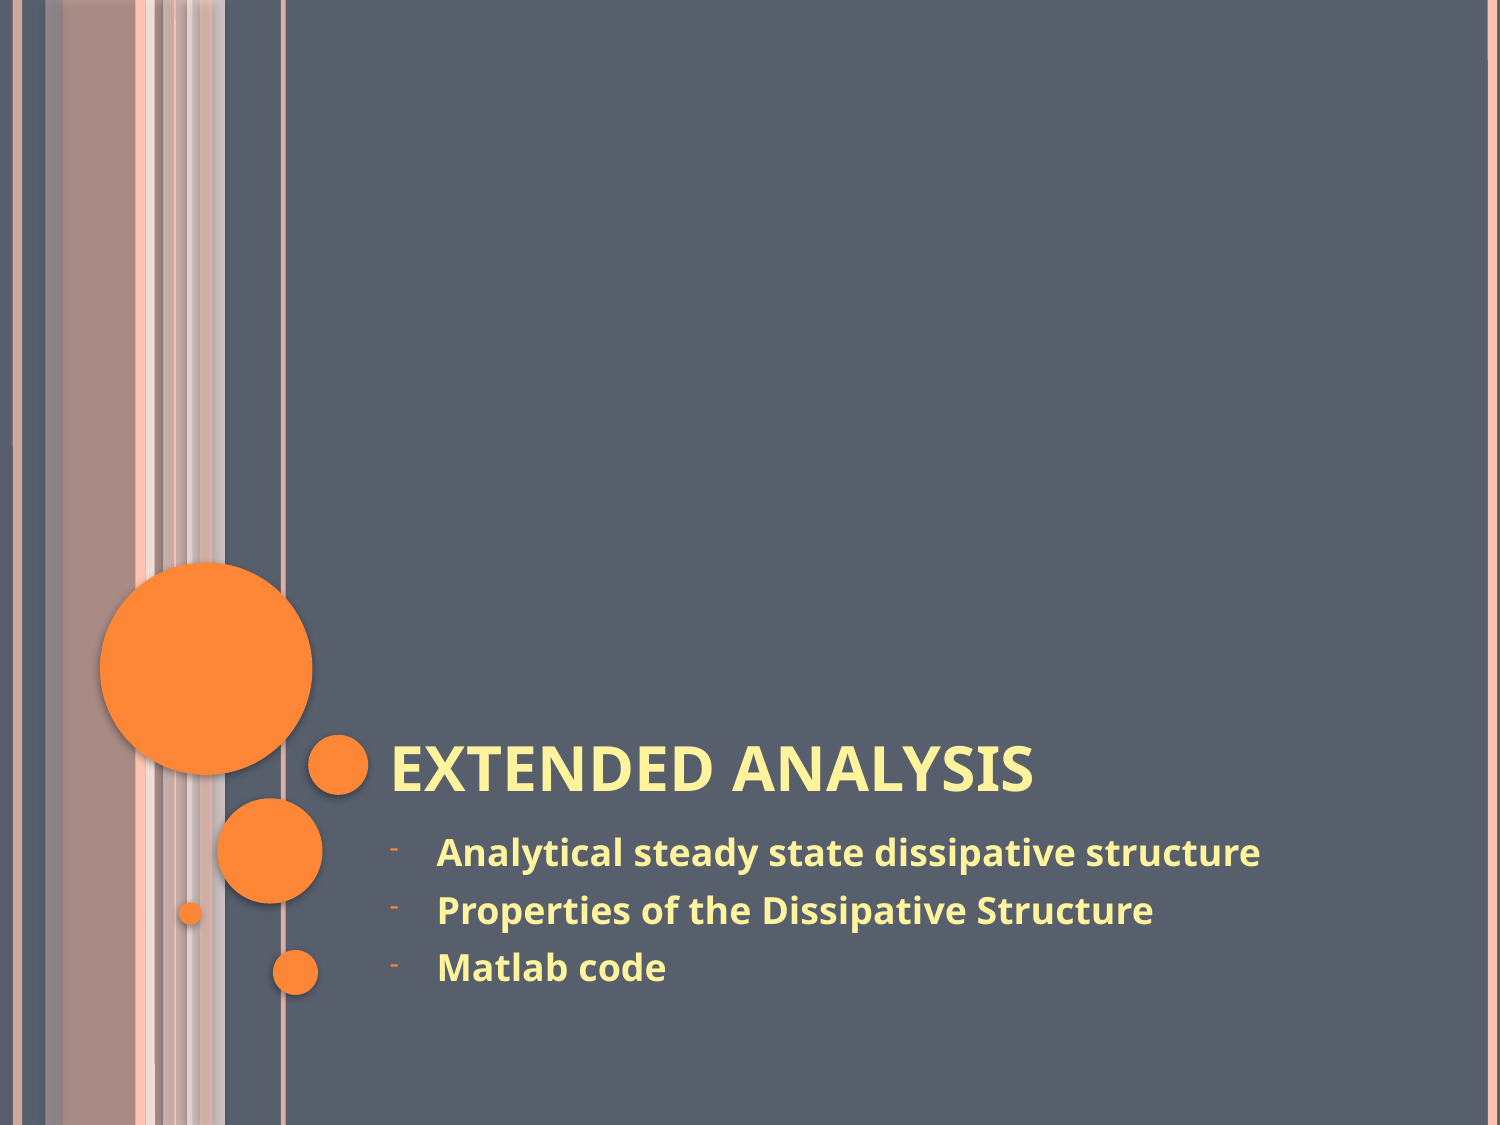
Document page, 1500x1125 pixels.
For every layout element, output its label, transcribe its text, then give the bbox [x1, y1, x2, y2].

list Analytical steady state dissipative structure Properties of the Dissipative Structure Matlab code [375, 821, 1388, 1047]
title Extended Analysis [375, 474, 1388, 812]
